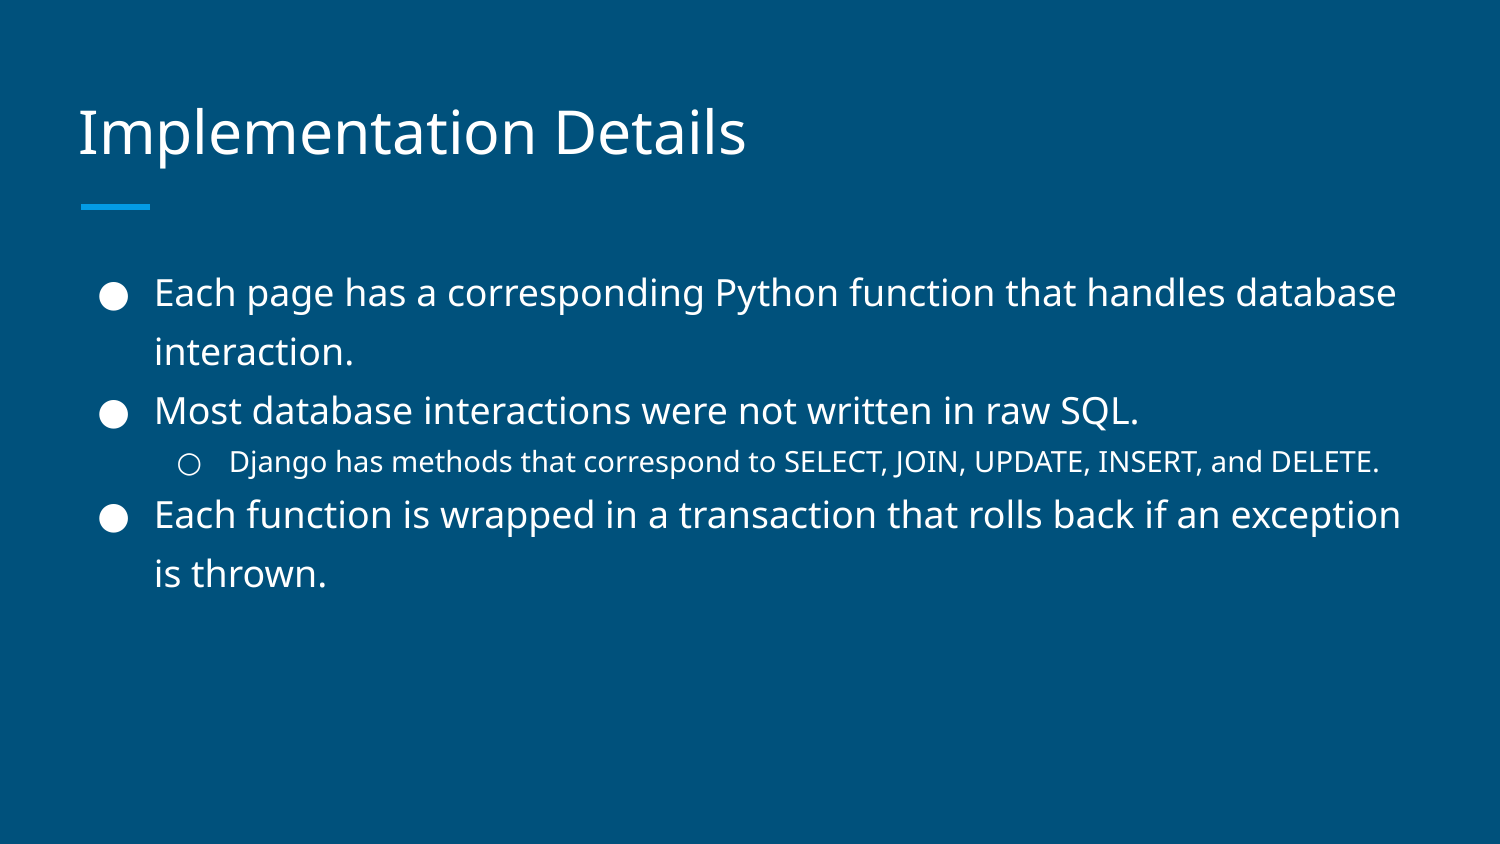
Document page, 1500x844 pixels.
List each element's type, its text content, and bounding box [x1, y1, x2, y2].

title Implementation Details [63, 75, 1437, 188]
list Each page has a corresponding Python function that handles database interaction. Most database interactions were not written in raw SQL. Django has methods that correspond to SELECT, JOIN, UPDATE, INSERT, and DELETE. Each function is wrapped in a transaction that rolls back if an exception is thrown. [63, 244, 1437, 750]
